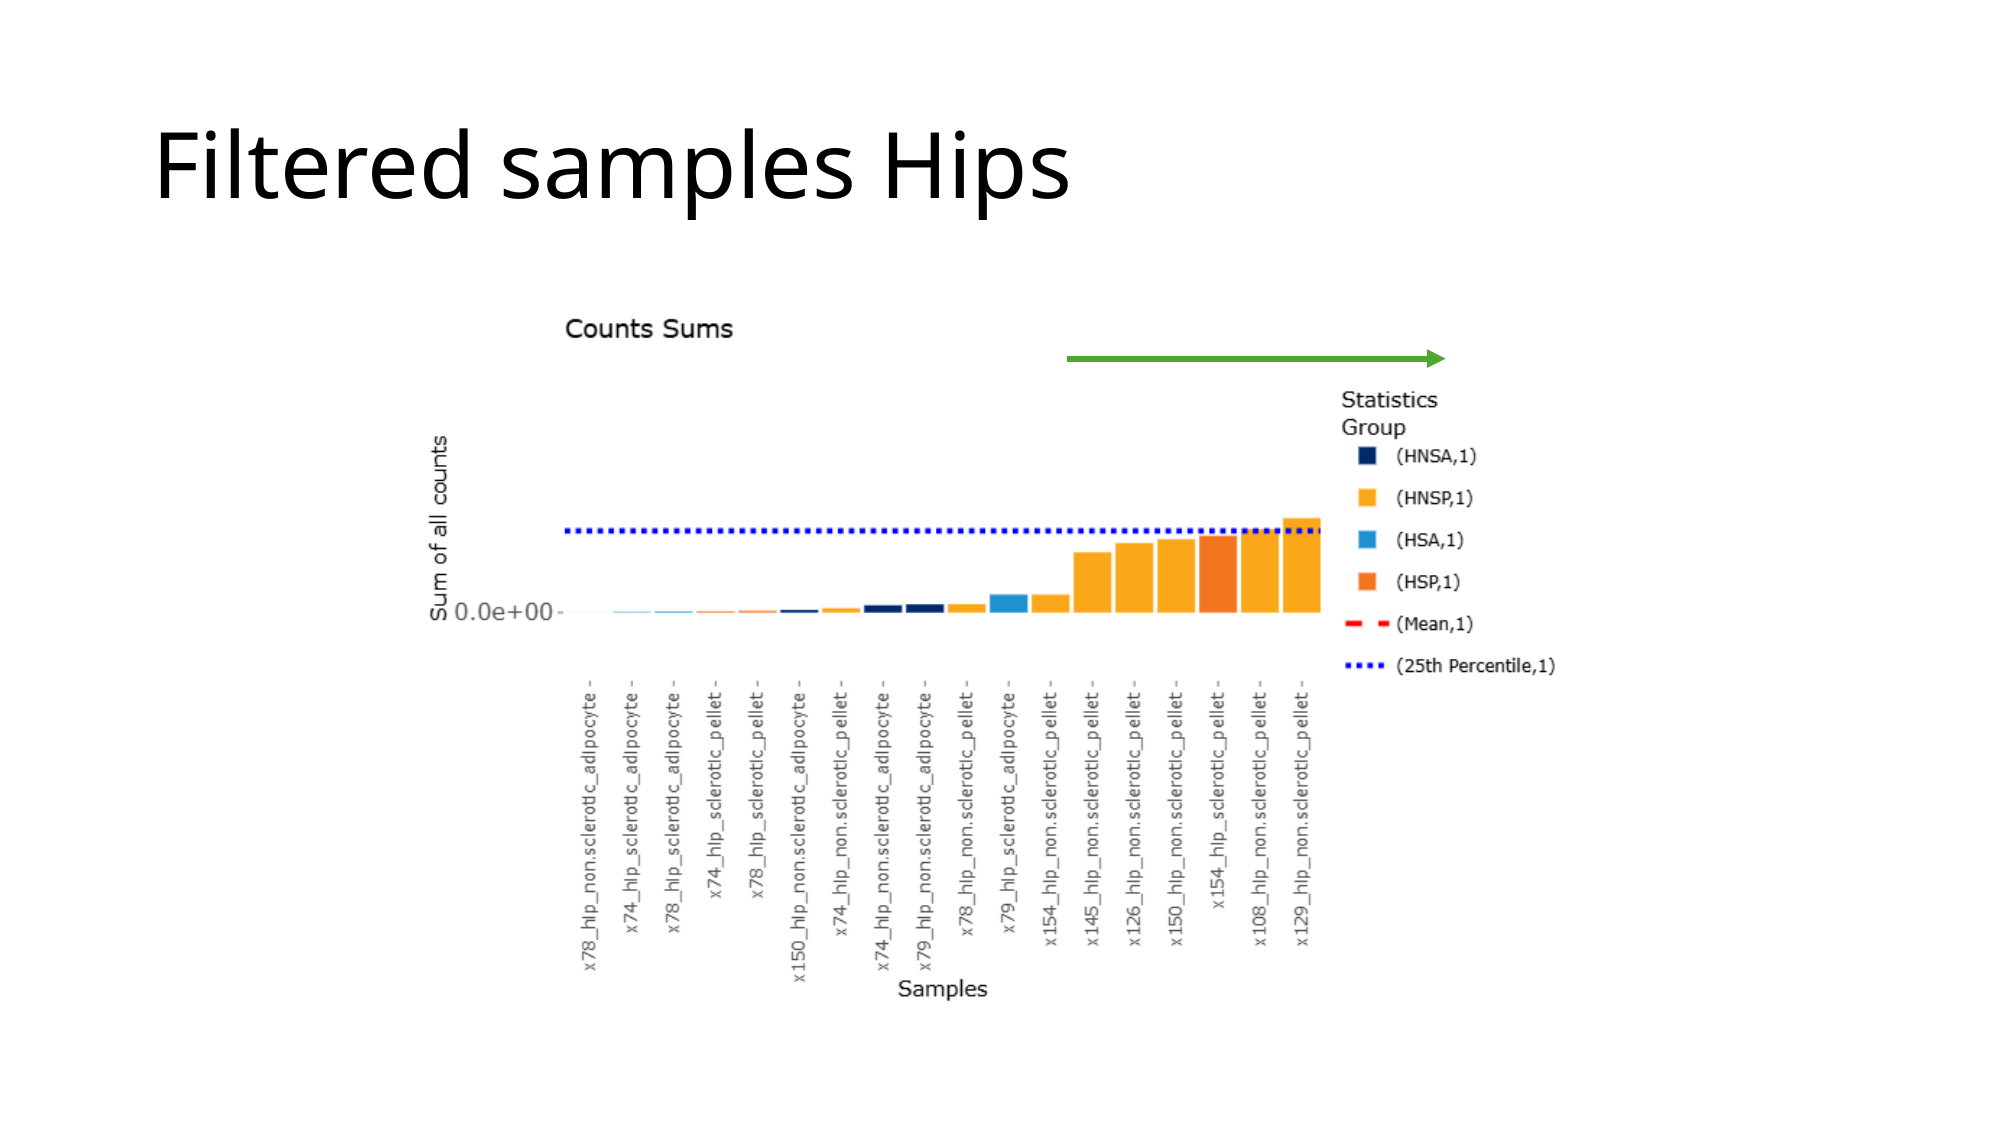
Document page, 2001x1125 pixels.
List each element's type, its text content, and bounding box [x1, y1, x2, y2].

title Filtered samples Hips [137, 59, 1863, 278]
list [421, 298, 1579, 1014]
